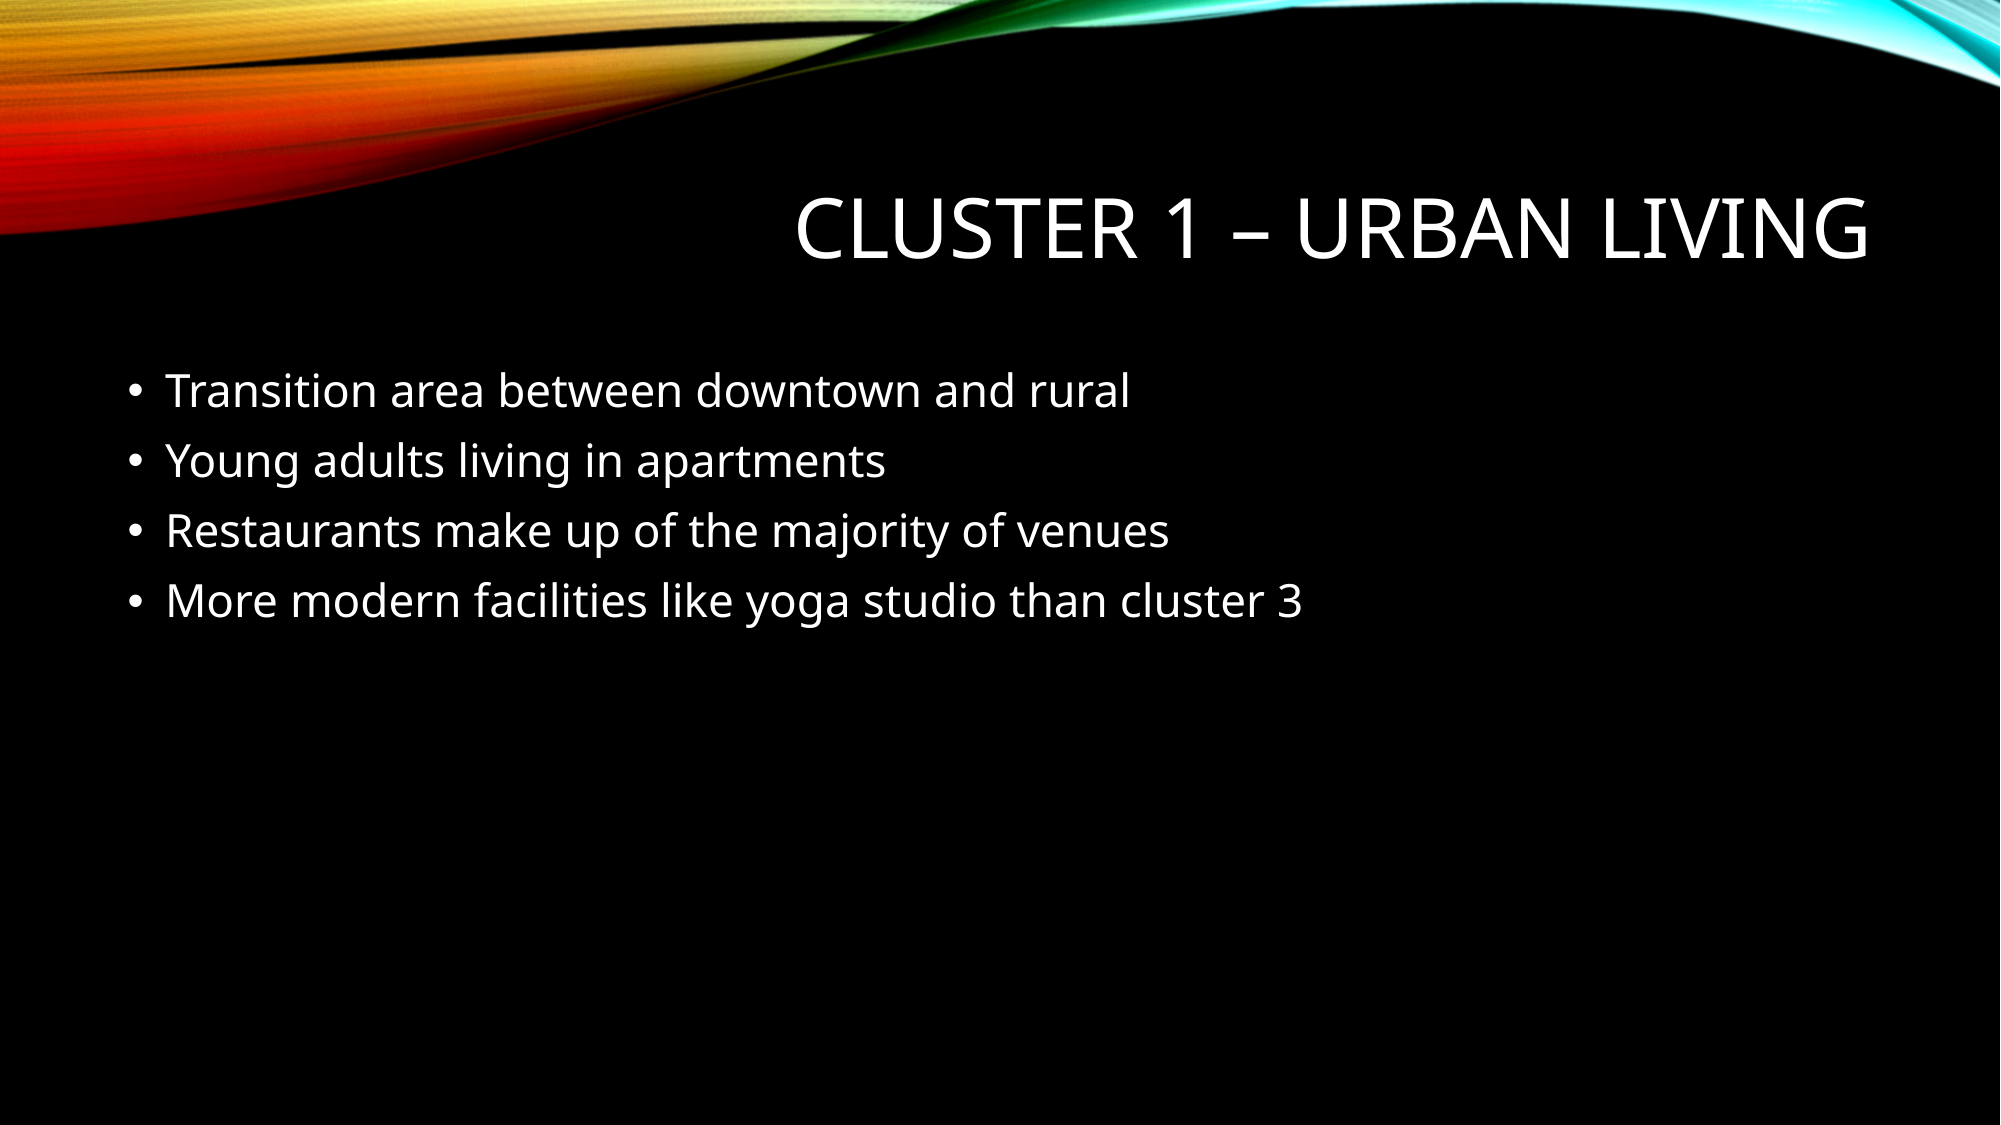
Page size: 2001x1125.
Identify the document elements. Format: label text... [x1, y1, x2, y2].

list Transition area between downtown and rural Young adults living in apartments Restaurants make up of the majority of venues More modern facilities like yoga studio than cluster 3 [112, 360, 1888, 1021]
picture [0, 0, 2000, 237]
title Cluster 1 – urban living [474, 125, 1888, 338]
